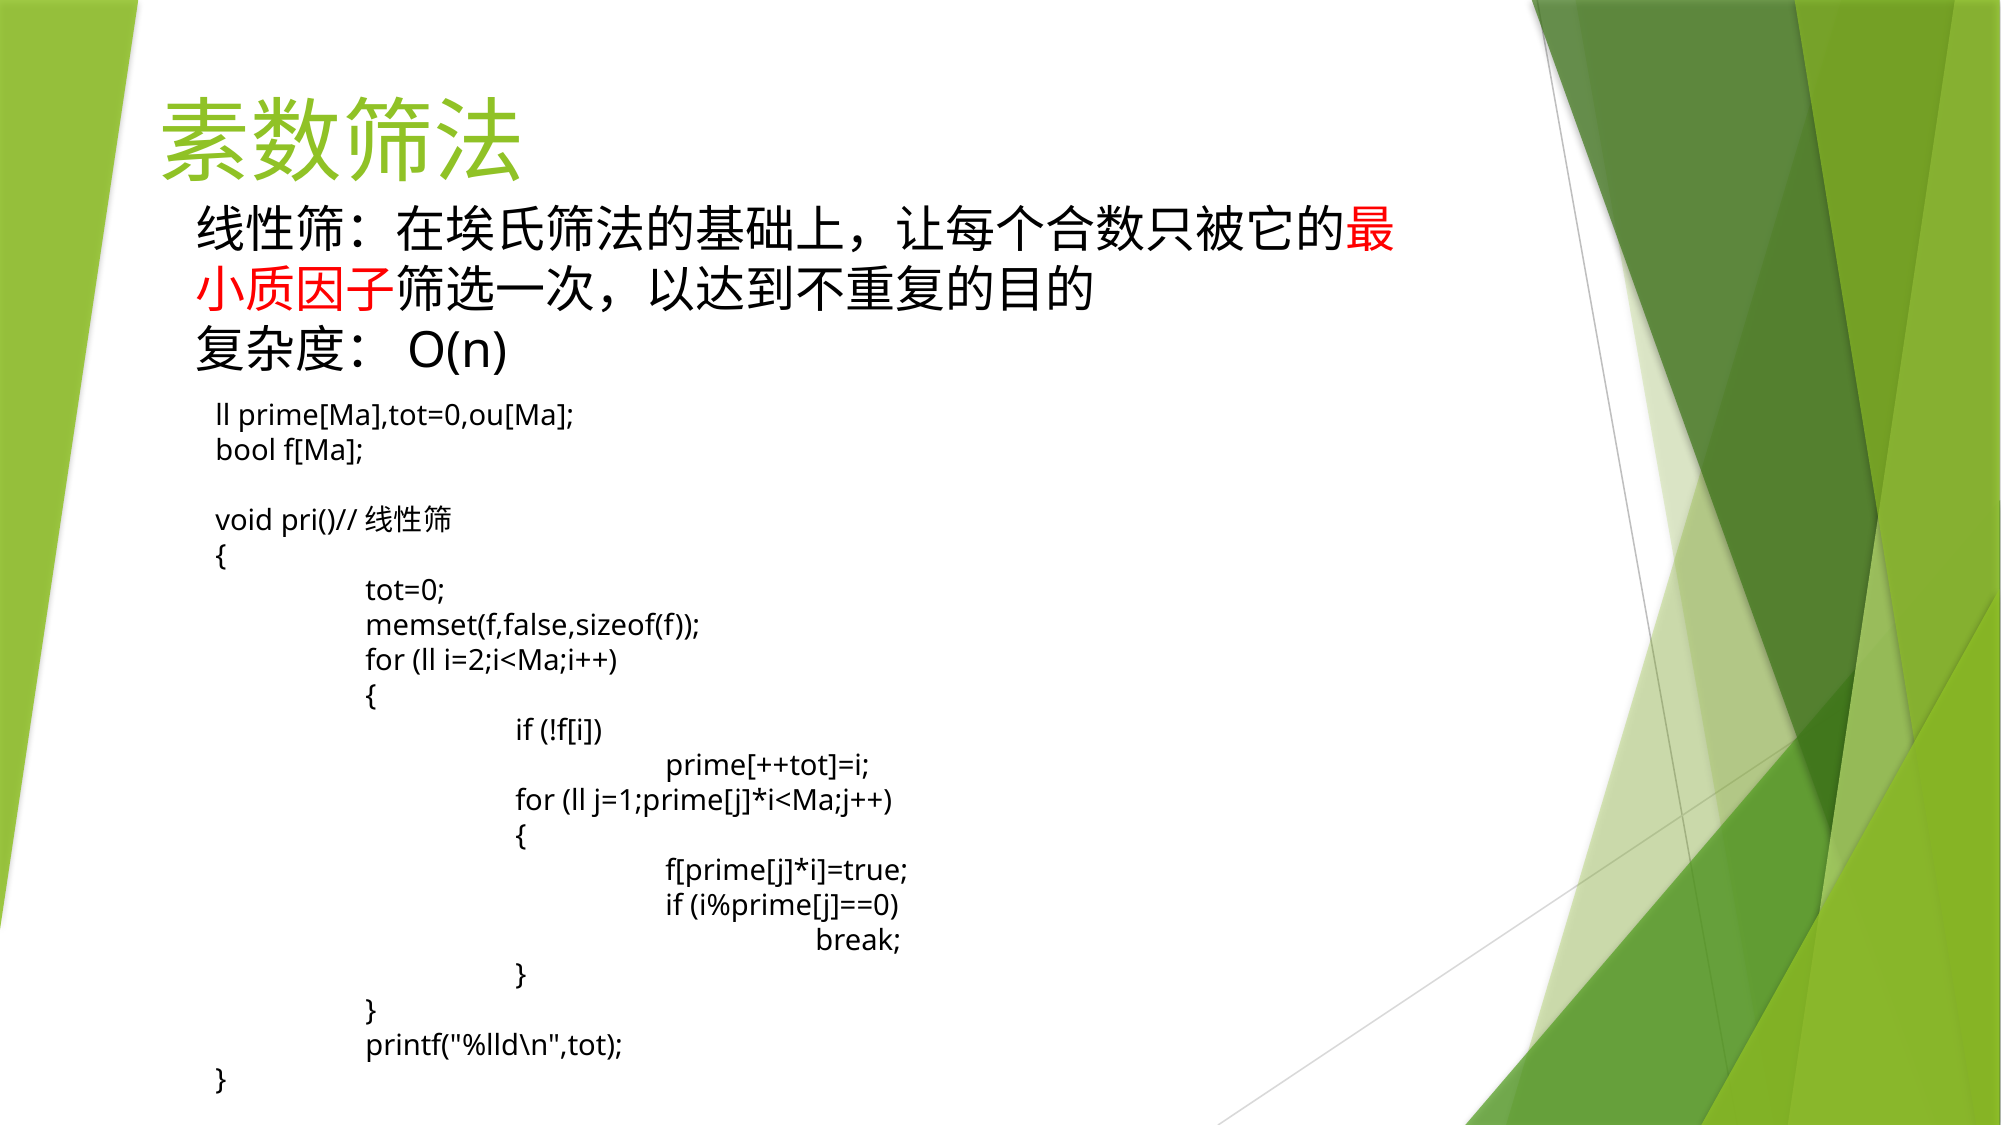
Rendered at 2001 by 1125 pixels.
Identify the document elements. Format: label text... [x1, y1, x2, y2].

title 素数筛法 [91, 31, 541, 201]
text_box ll prime[Ma],tot=0,ou[Ma]; bool f[Ma]; void pri()//线性筛 { tot=0; memset(f,false,sizeof(f)); for (ll i=2;i<Ma;i++) { if (!f[i]) prime[++tot]=i; for (ll j=1;prime[j]*i<Ma;j++) { f[prime[j]*i]=true; if (i%prime[j]==0) break; } } printf("%lld\n",tot); } [200, 389, 1202, 1104]
text_box 线性筛：在埃氏筛法的基础上，让每个合数只被它的最小质因子筛选一次，以达到不重复的目的 复杂度：O(n) [180, 190, 1449, 446]
